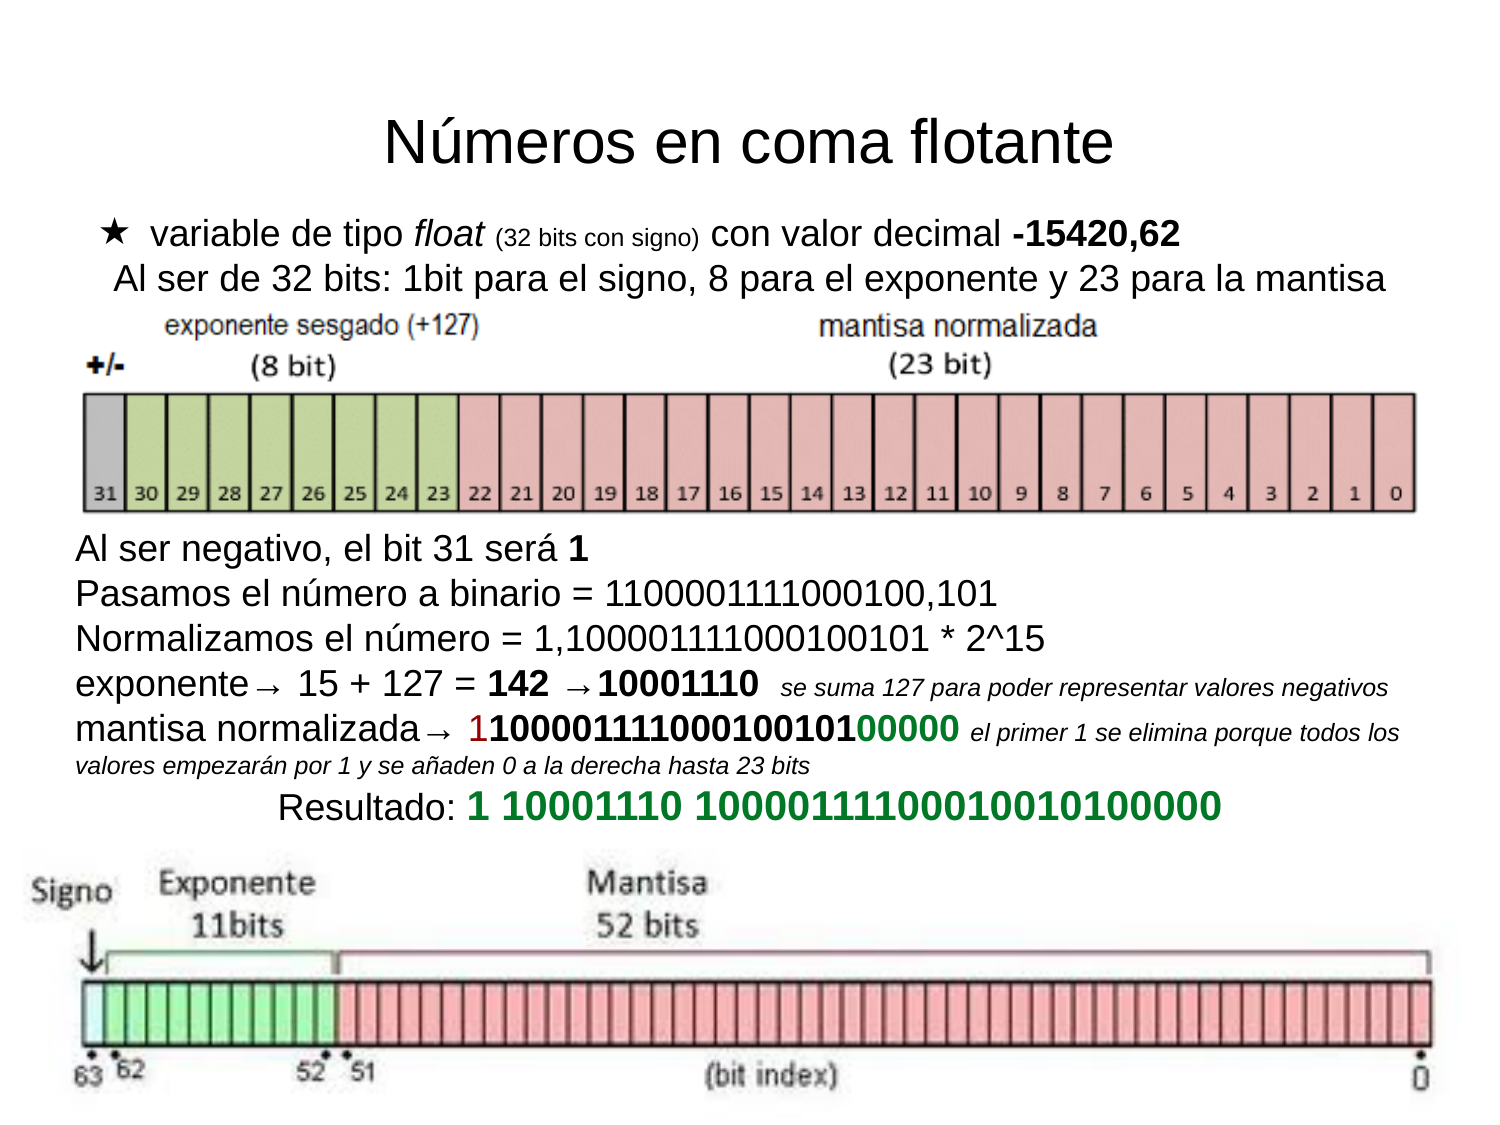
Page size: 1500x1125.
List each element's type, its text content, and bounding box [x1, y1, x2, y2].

subtitle variable de tipo float (32 bits con signo) con valor decimal -15420,62 Al ser de 32 bits: 1bit para el signo, 8 para el exponente y 23 para la mantisa Al ser negativo, el bit 31 será 1 Pasamos el número a binario = 1100001111000100,101 Normalizamos el número = 1,100001111000100101 * 2^15 exponente→ 15 + 127 = 142 →10001110 se suma 127 para poder representar valores negativos mantisa normalizada→ 110000111100010010100000 el primer 1 se elimina porque todos los valores empezarán por 1 y se añaden 0 a la derecha hasta 23 bits Resultado: 1 10001110 10000111100010010100000 [75, 541, 1425, 824]
title Números en coma flotante [75, 44, 1425, 209]
subtitle variable de tipo float (32 bits con signo) con valor decimal -15420,62 Al ser de 32 bits: 1bit para el signo, 8 para el exponente y 23 para la mantisa Al ser negativo, el bit 31 será 1 Pasamos el número a binario = 1100001111000100,101 Normalizamos el número = 1,100001111000100101 * 2^15 exponente→ 15 + 127 = 142 →10001110 se suma 127 para poder representar valores negativos mantisa normalizada→ 110000111100010010100000 el primer 1 se elimina porque todos los valores empezarán por 1 y se añaden 0 a la derecha hasta 23 bits Resultado: 1 10001110 10000111100010010100000 [75, 209, 1425, 303]
picture [0, 826, 1500, 1125]
picture [62, 304, 1433, 532]
